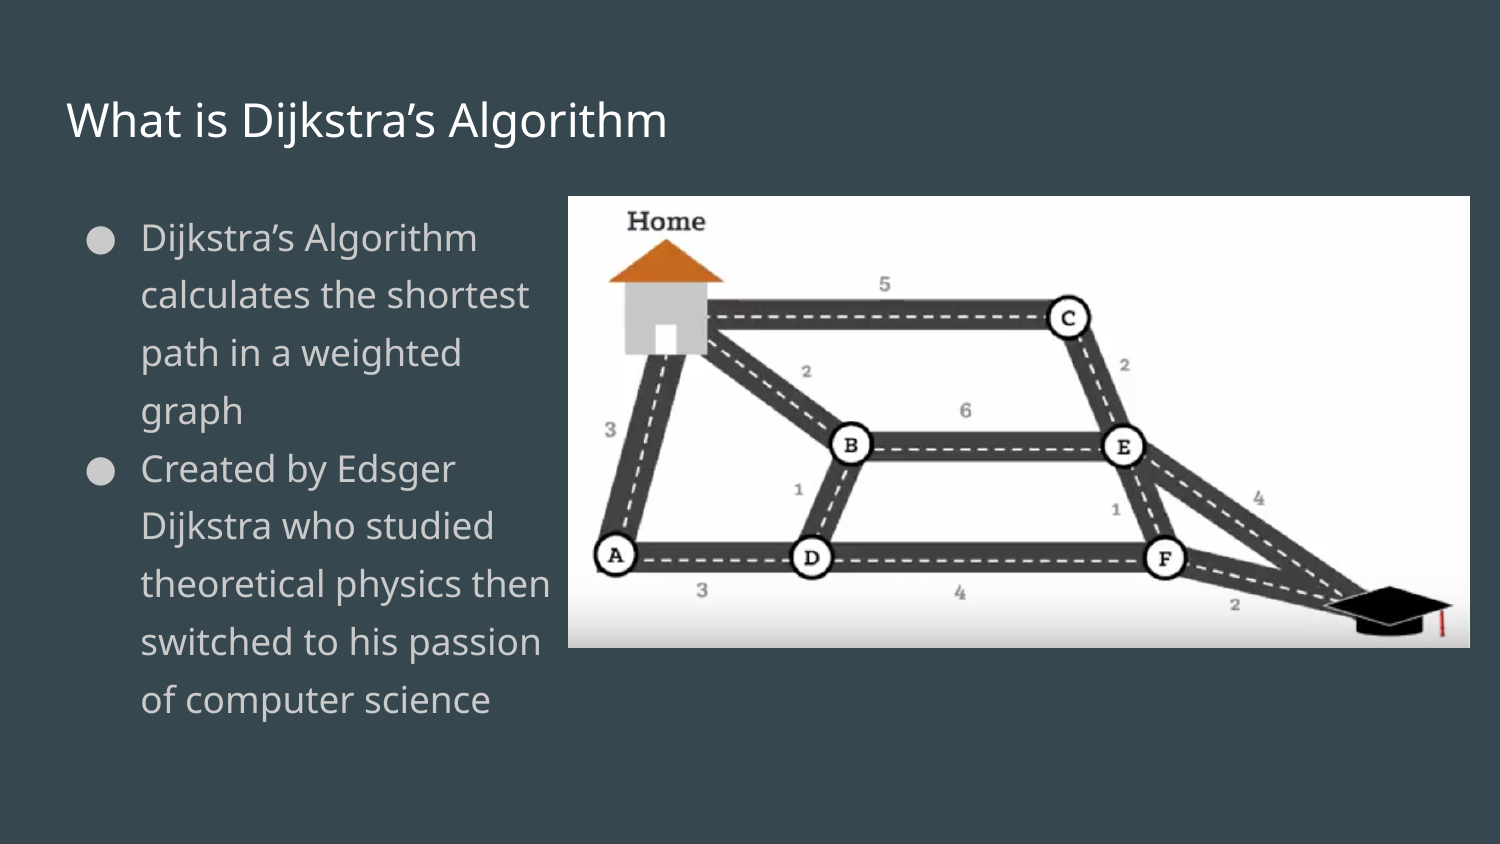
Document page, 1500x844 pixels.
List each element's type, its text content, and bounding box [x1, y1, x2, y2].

picture [568, 195, 1470, 648]
list Dijkstra’s Algorithm calculates the shortest path in a weighted graph Created by Edsger Dijkstra who studied theoretical physics then switched to his passion of computer science [51, 189, 569, 750]
title What is Dijkstra’s Algorithm [51, 72, 1449, 167]
